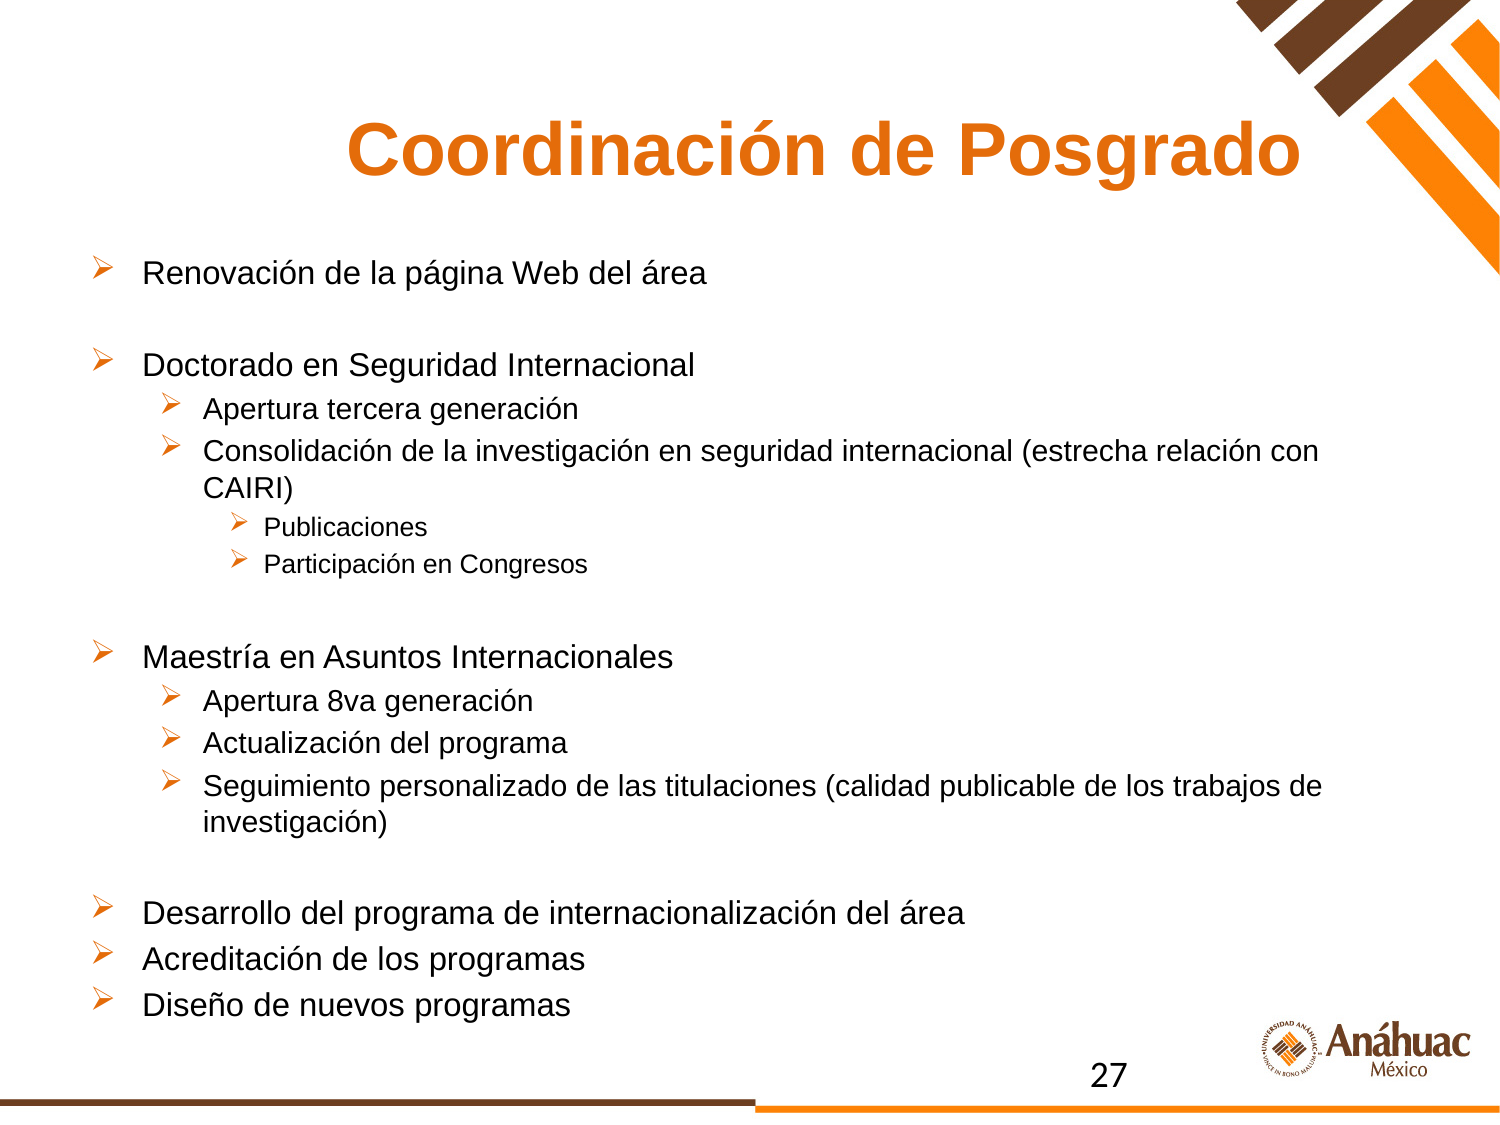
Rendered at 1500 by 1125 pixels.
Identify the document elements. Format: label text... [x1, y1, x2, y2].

title Coordinación de Posgrado [75, 51, 1425, 198]
list Renovación de la página Web del área Doctorado en Seguridad Internacional Apertura tercera generación Consolidación de la investigación en seguridad internacional (estrecha relación con CAIRI) Publicaciones Participación en Congresos Maestría en Asuntos Internacionales Apertura 8va generación Actualización del programa Seguimiento personalizado de las titulaciones (calidad publicable de los trabajos de investigación) Desarrollo del programa de internacionalización del área Acreditación de los programas Diseño de nuevos programas [75, 198, 1425, 1043]
slide_number 27 [1074, 1042, 1425, 1103]
picture [0, 0, 1500, 1122]
